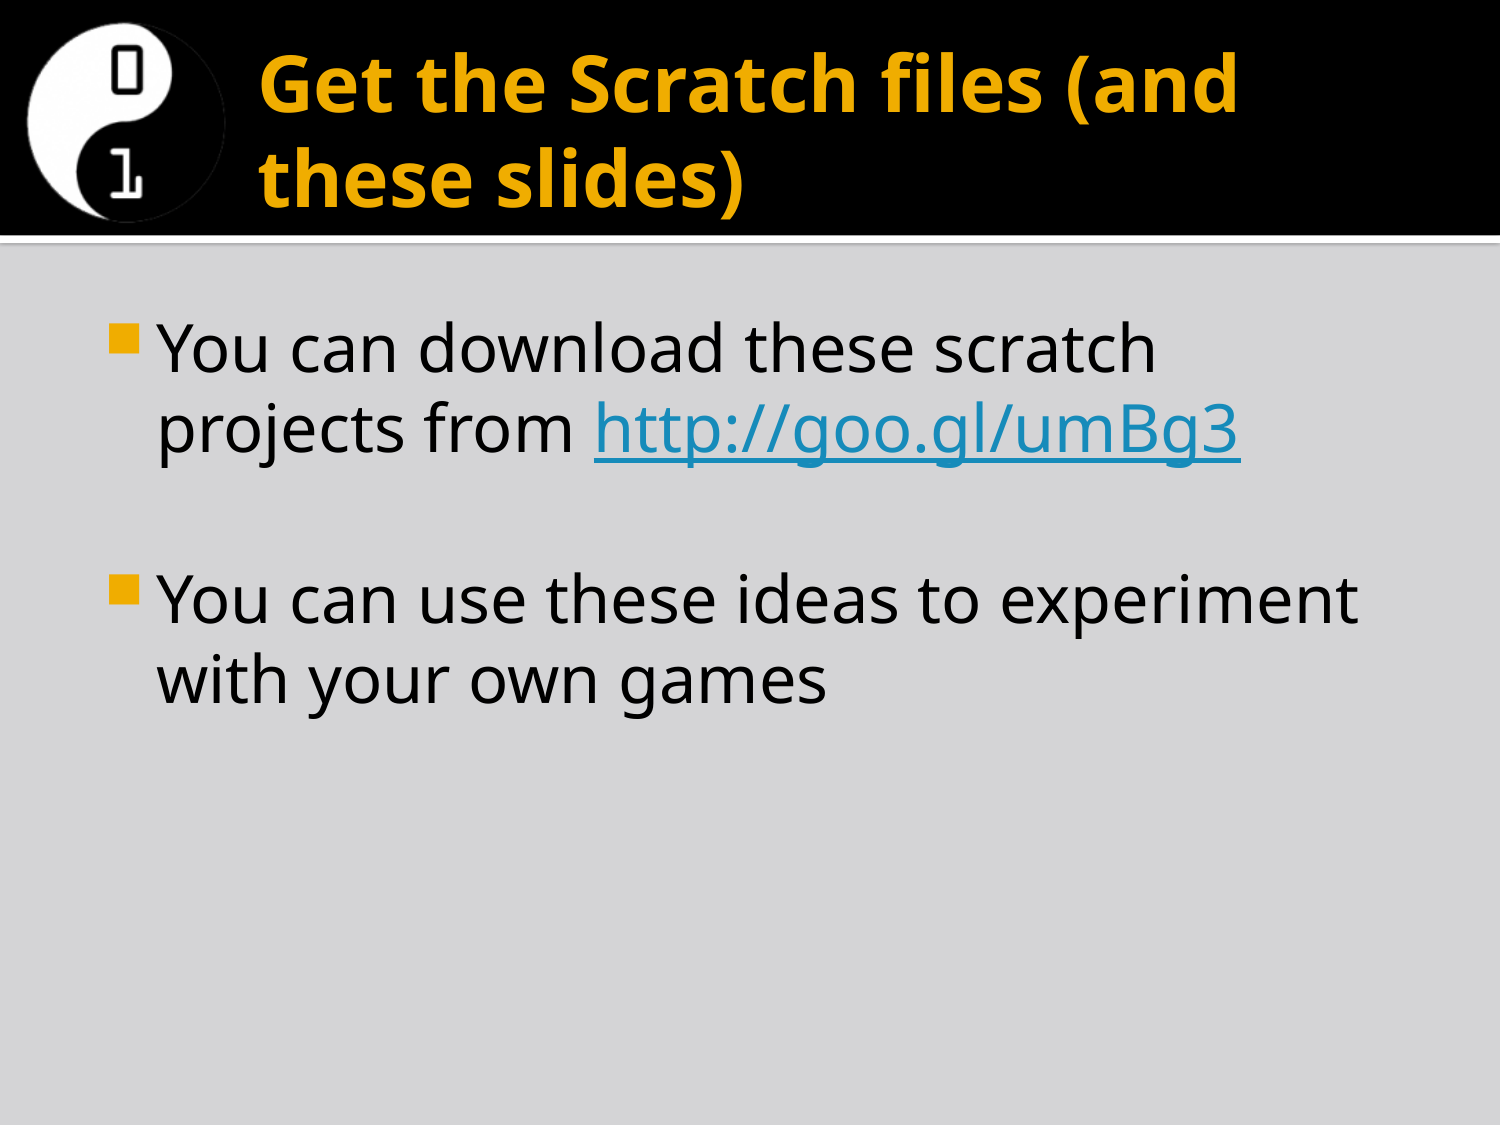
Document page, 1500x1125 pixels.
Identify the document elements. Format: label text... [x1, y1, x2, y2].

list You can download these scratch projects from http://goo.gl/umBg3 You can use these ideas to experiment with your own games [75, 291, 1425, 1050]
picture [23, 19, 230, 226]
title Get the Scratch files (and these slides) [242, 25, 1425, 231]
